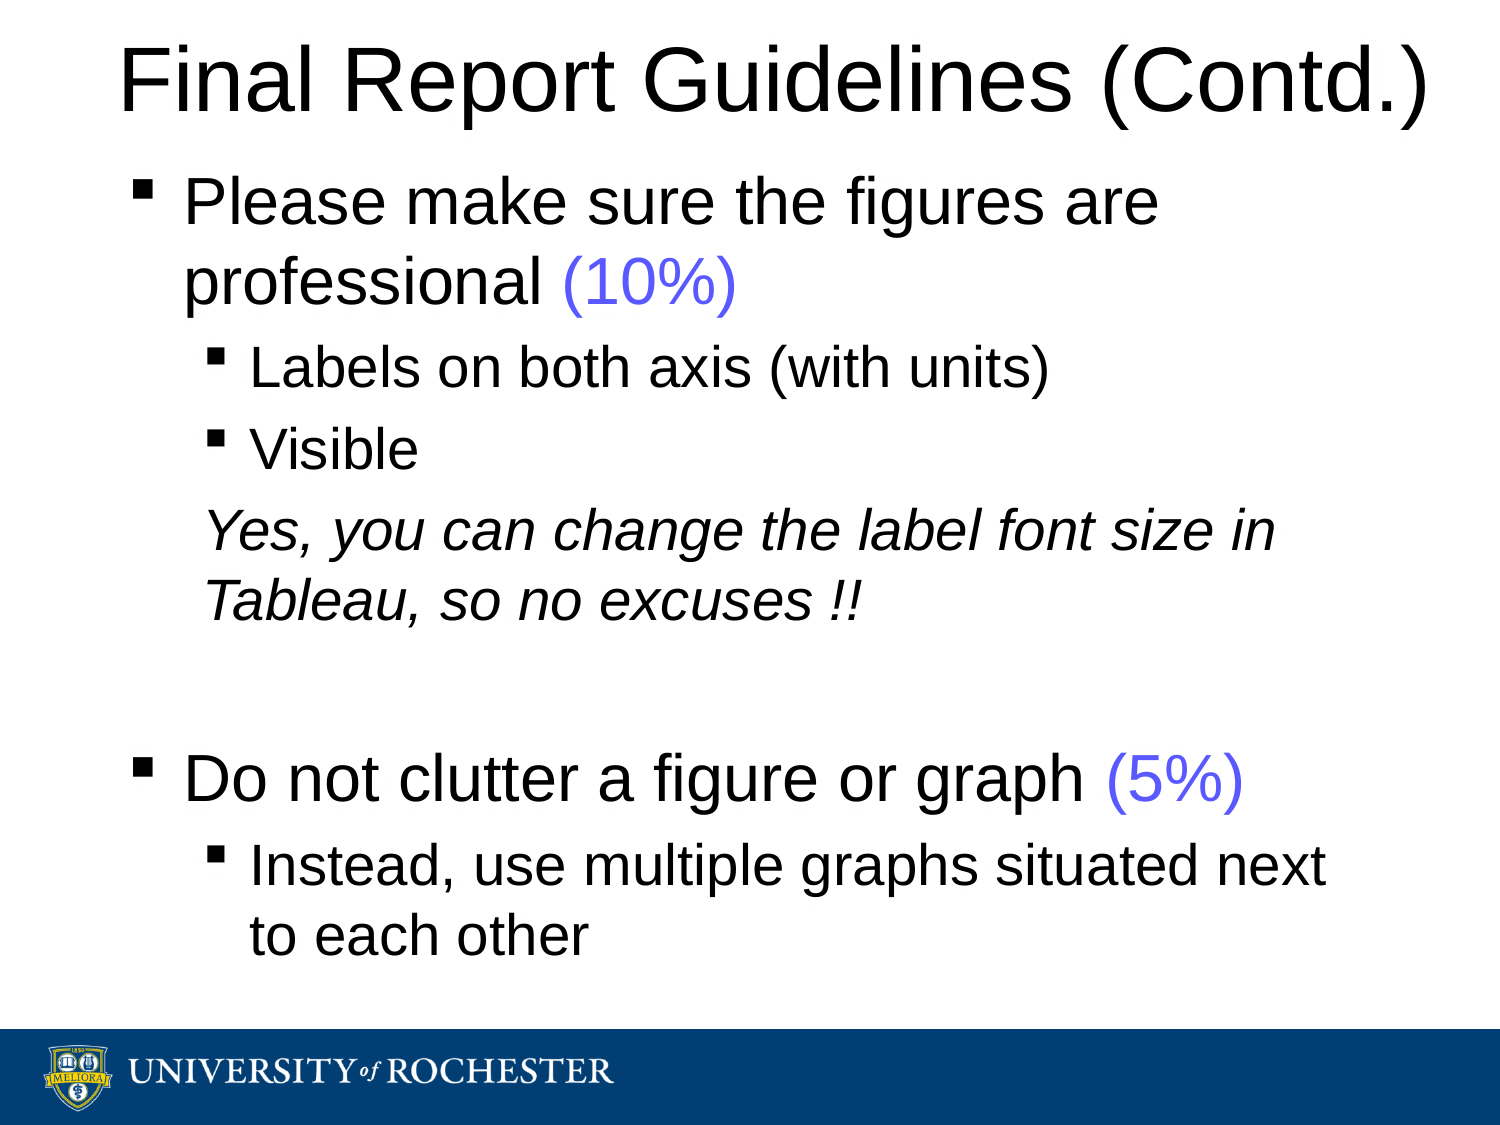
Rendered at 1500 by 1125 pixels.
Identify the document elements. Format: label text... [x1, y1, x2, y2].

list Please make sure the figures are professional (10%) Labels on both axis (with units) Visible Yes, you can change the label font size in Tableau, so no excuses !! Do not clutter a figure or graph (5%) Instead, use multiple graphs situated next to each other [112, 149, 1388, 1013]
picture [0, 1029, 1500, 1125]
title Final Report Guidelines (Contd.) [50, 24, 1500, 125]
